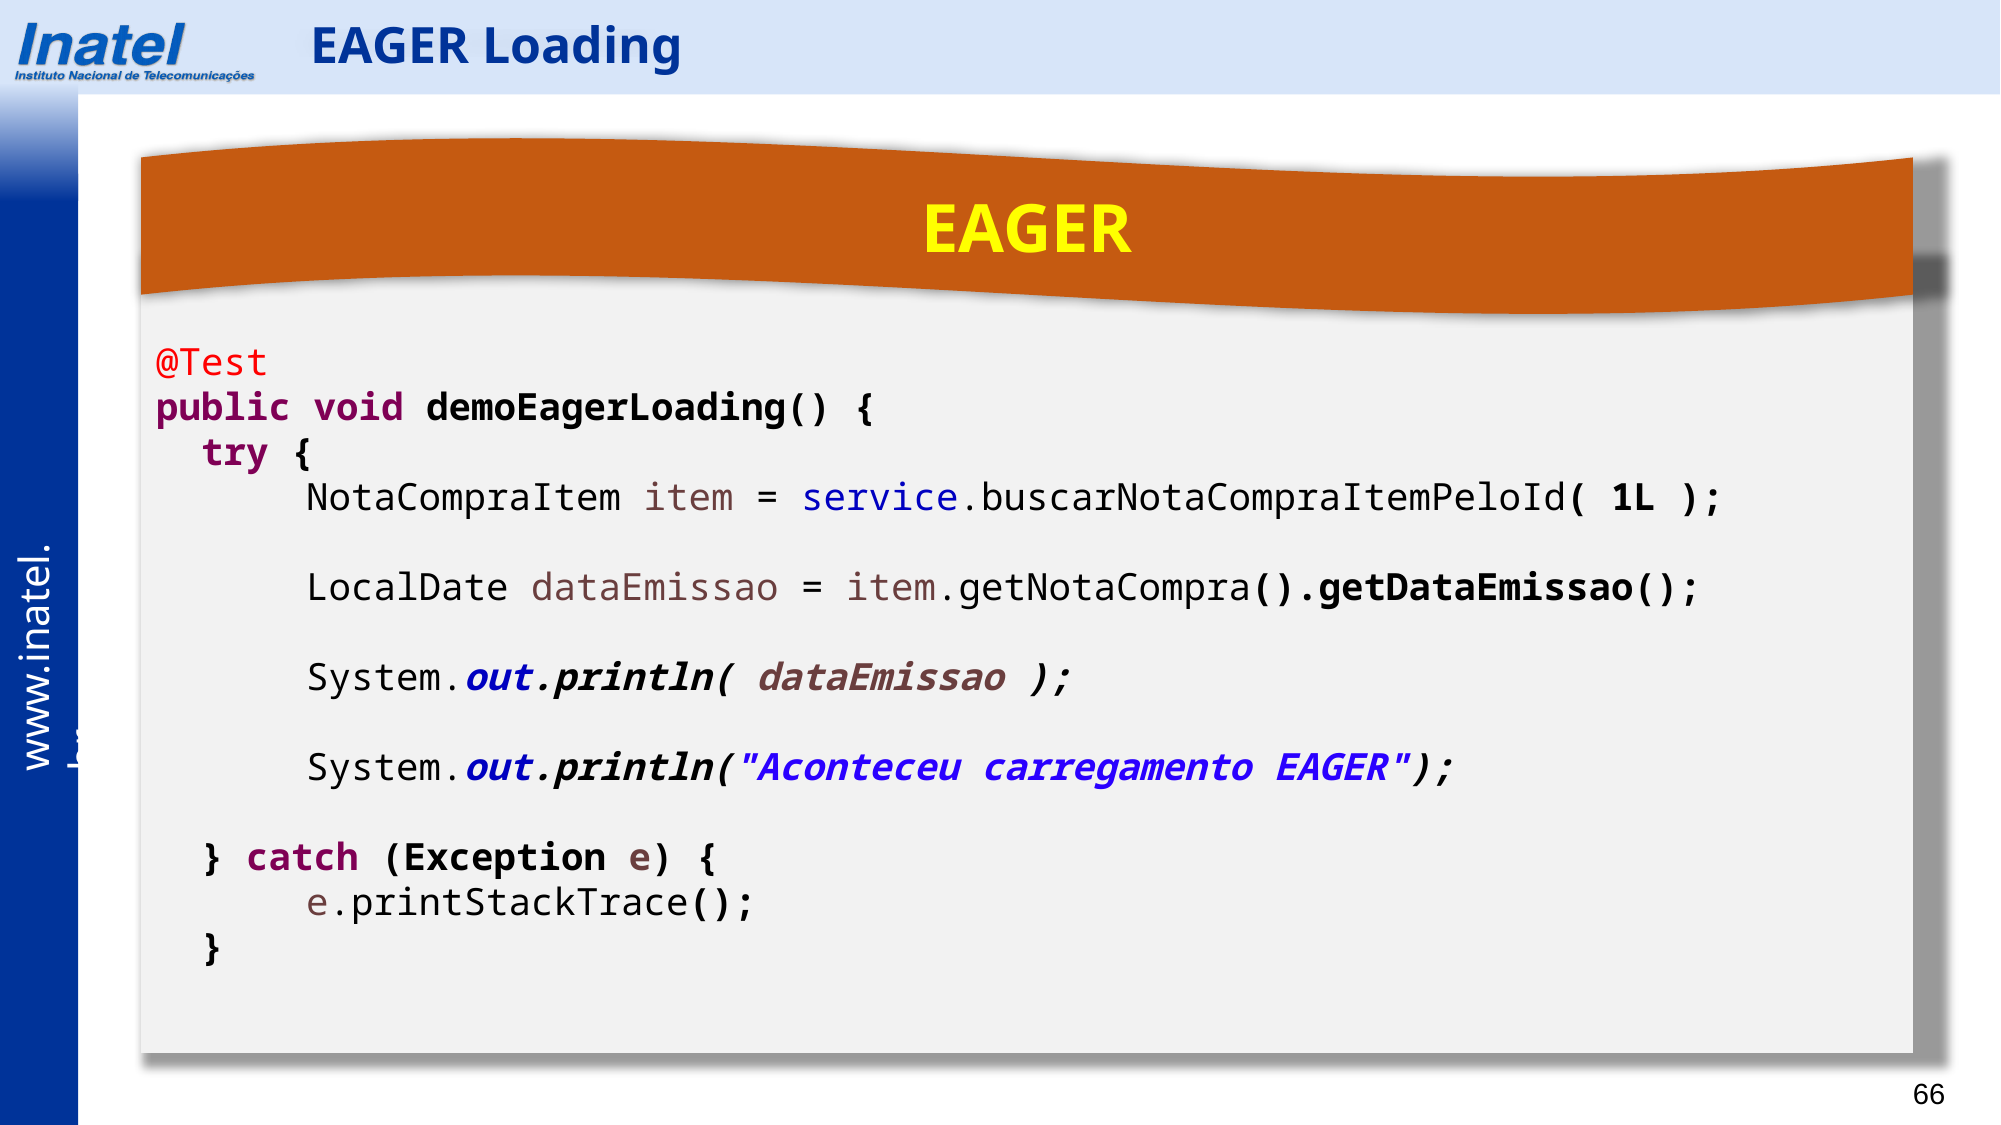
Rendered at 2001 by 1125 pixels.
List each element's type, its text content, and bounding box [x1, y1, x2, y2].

text_box EAGER [140, 137, 1914, 315]
text_box [669, 96, 1780, 161]
text_box EAGER Loading [295, 0, 2000, 96]
picture [12, 20, 258, 85]
text_box @Test public void demoEagerLoading() { try { NotaCompraItem item = service.buscarNotaCompraItemPeloId( 1L ); LocalDate dataEmissao = item.getNotaCompra().getDataEmissao(); System.out.println( dataEmissao ); System.out.println("Aconteceu carregamento EAGER"); } catch (Exception e) { e.printStackTrace(); } [140, 288, 1914, 1054]
